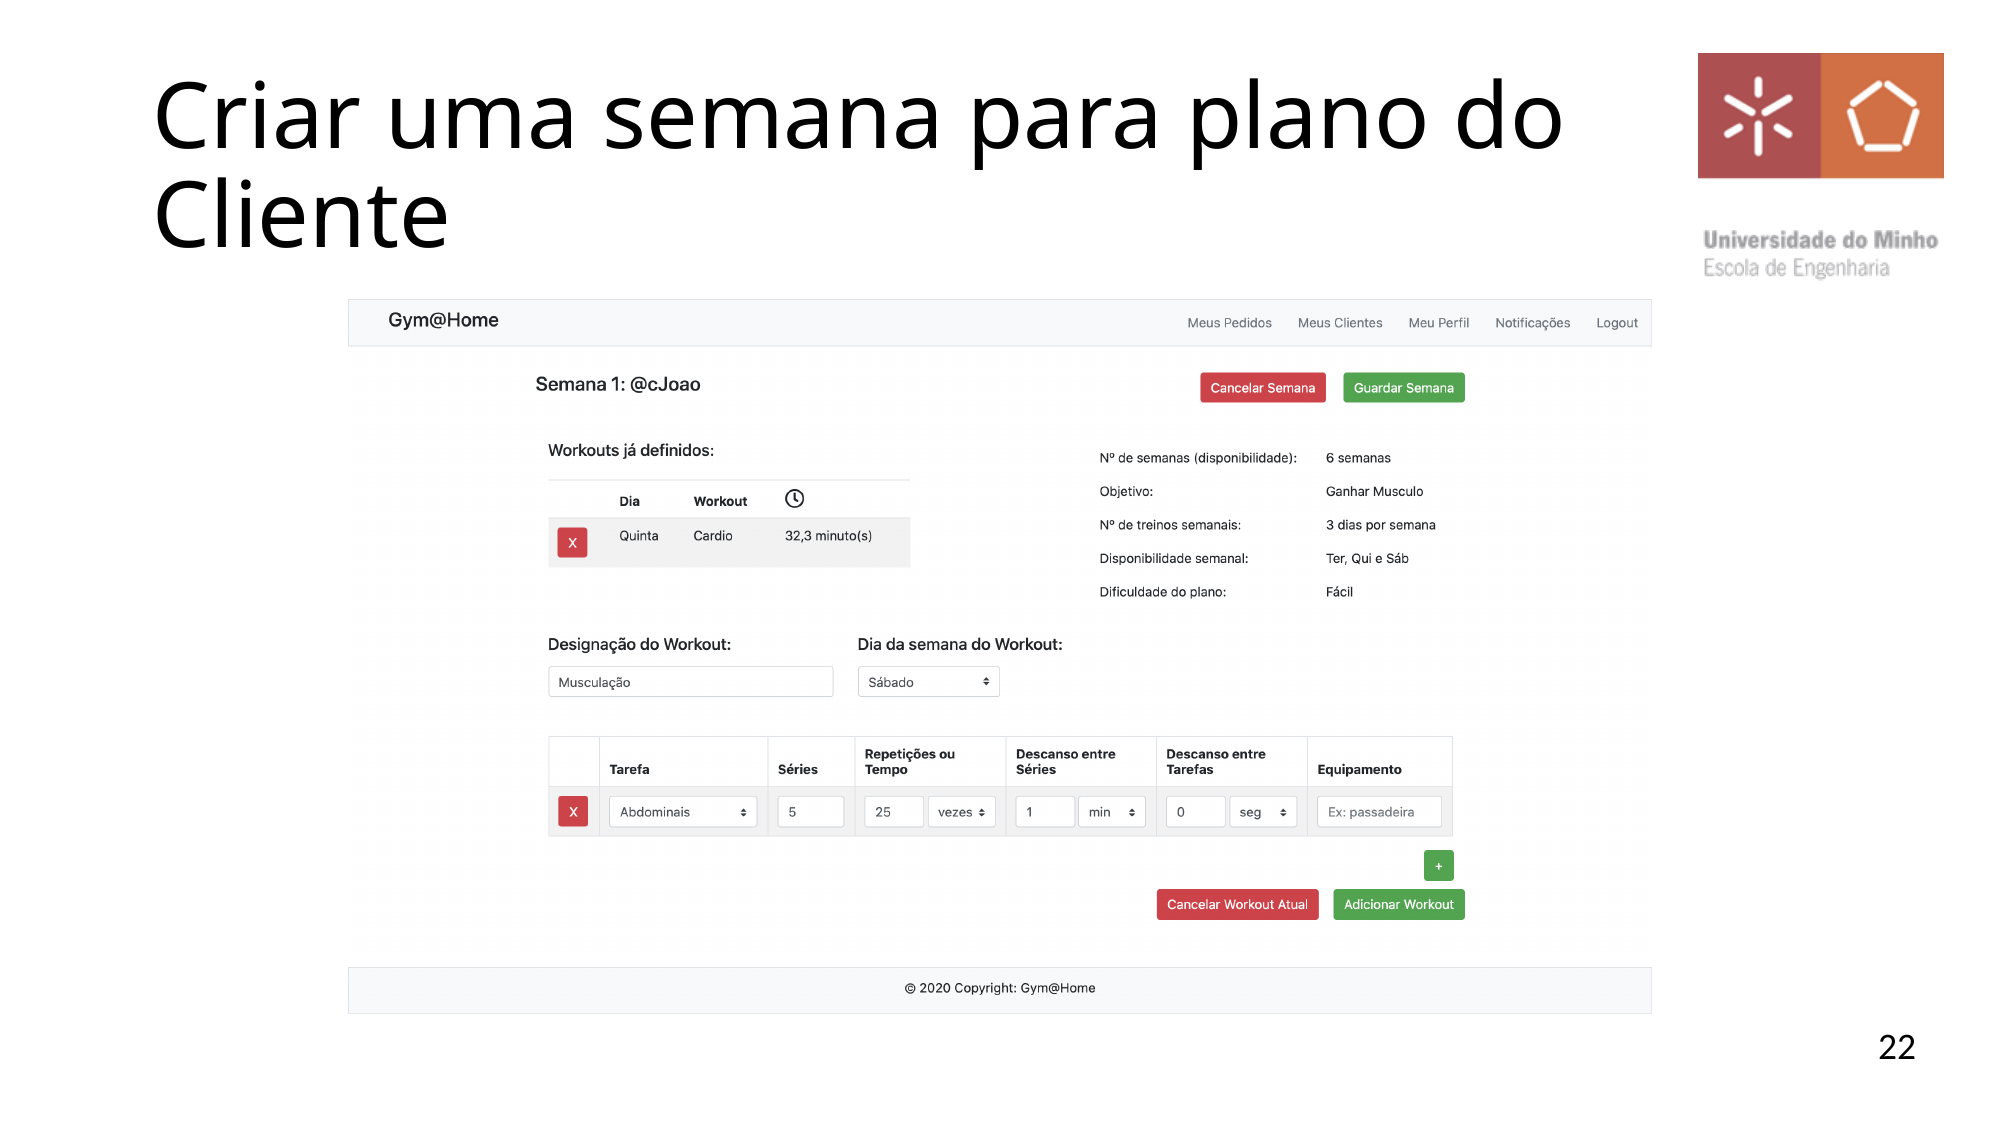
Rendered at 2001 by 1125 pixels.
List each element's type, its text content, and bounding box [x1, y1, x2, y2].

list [348, 299, 1652, 1014]
text_box 22 [1863, 1014, 1944, 1075]
title Criar uma semana para plano do Cliente [137, 59, 1698, 278]
picture [1698, 53, 1944, 282]
